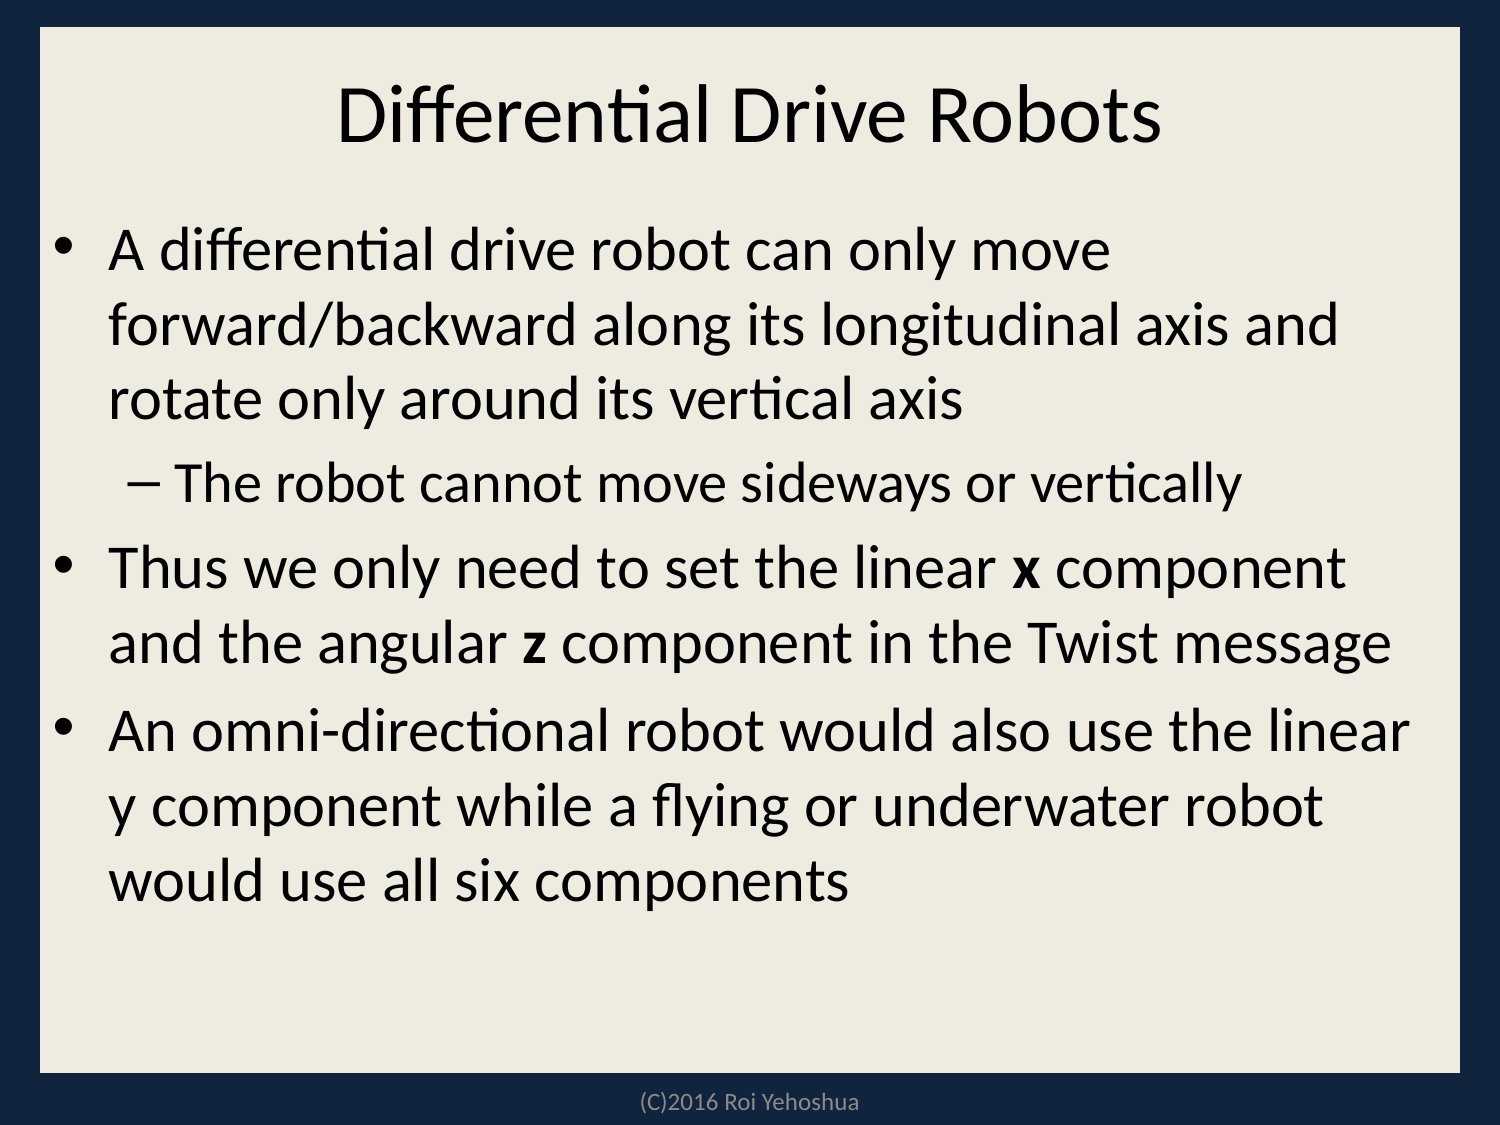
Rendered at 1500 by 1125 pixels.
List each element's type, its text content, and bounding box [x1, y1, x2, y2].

list A differential drive robot can only move forward/backward along its longitudinal axis and rotate only around its vertical axis The robot cannot move sideways or vertically Thus we only need to set the linear x component and the angular z component in the Twist message An omni-directional robot would also use the linear y component while a flying or underwater robot would use all six components [37, 200, 1463, 1080]
title Differential Drive Robots [37, 31, 1463, 188]
footer (C)2016 Roi Yehoshua [512, 1074, 988, 1125]
